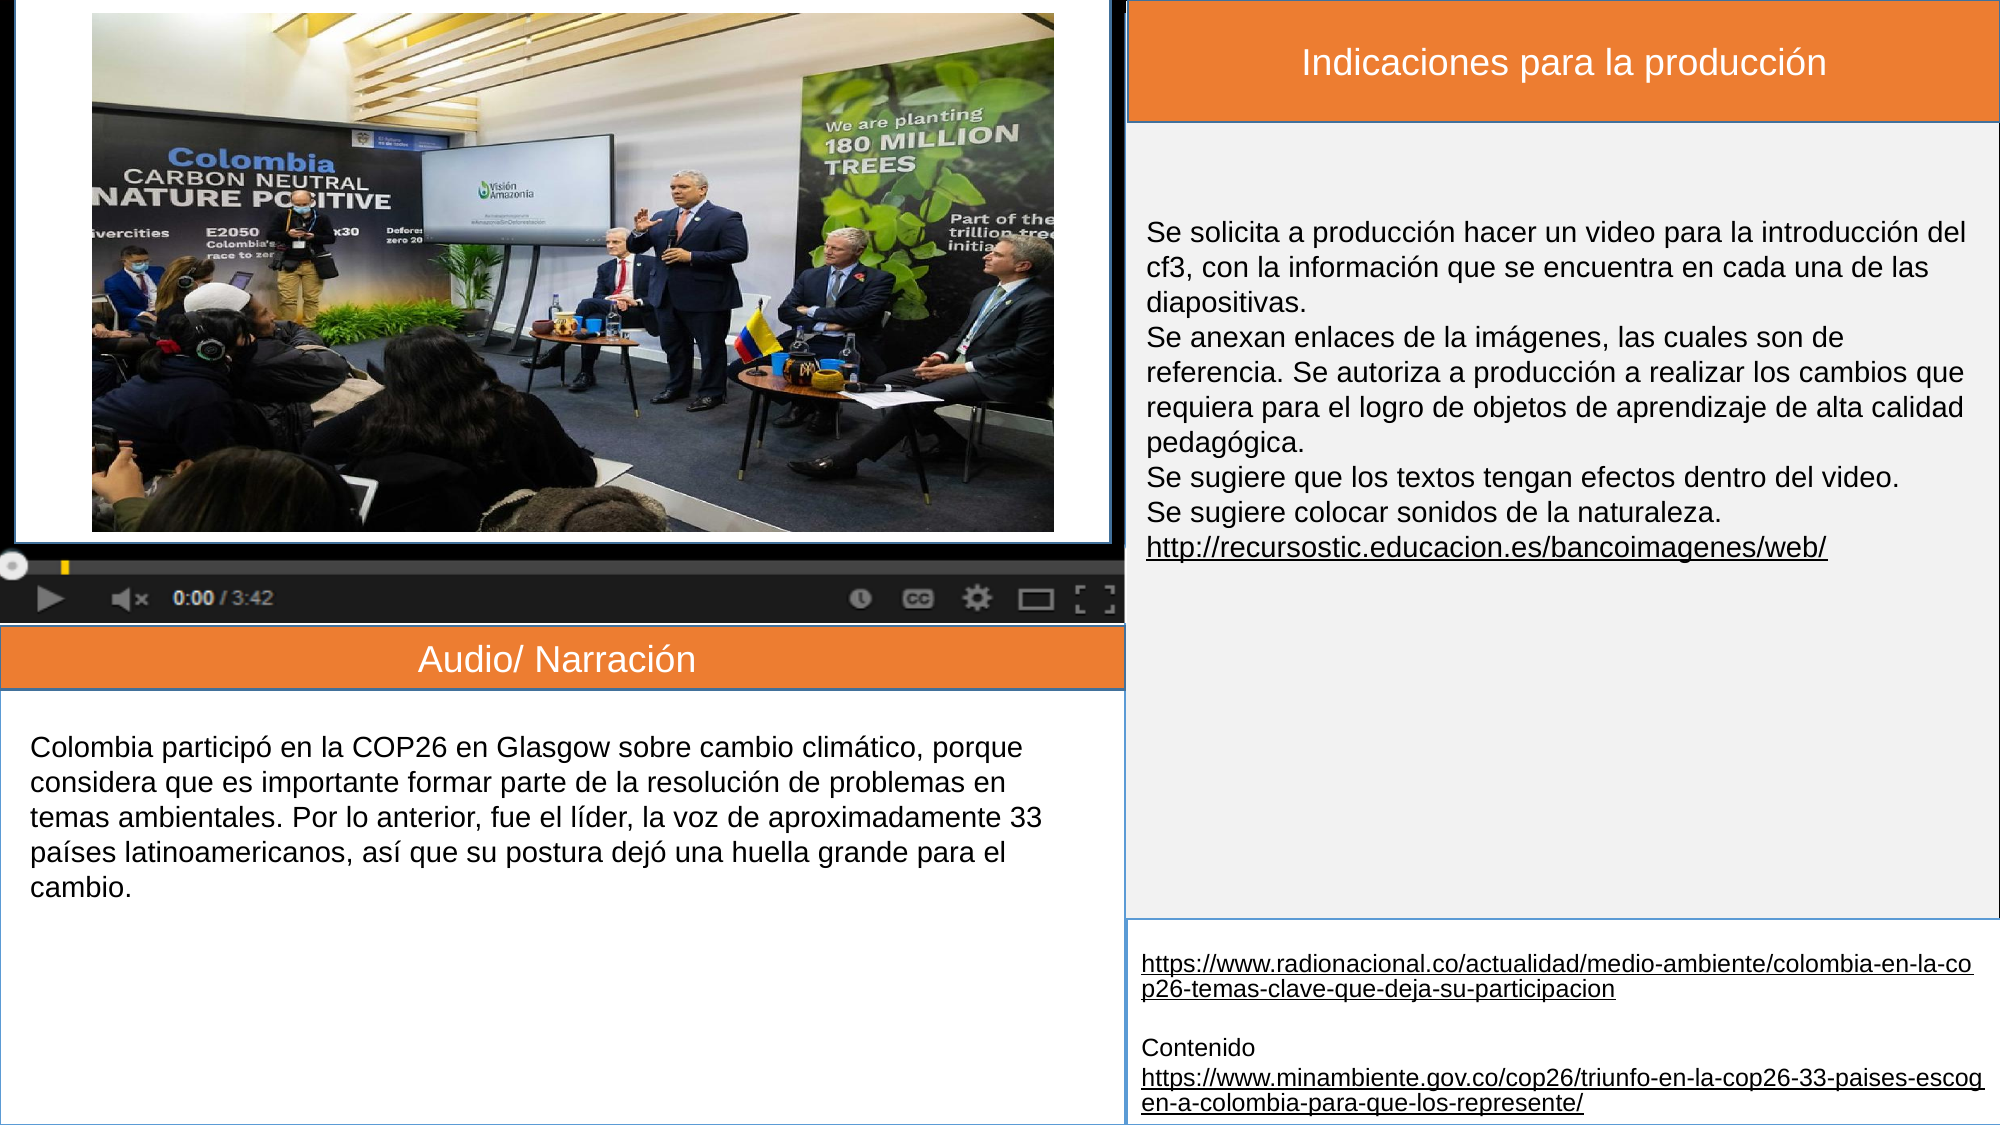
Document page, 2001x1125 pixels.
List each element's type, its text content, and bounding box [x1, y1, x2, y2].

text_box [0, 0, 1127, 623]
text_box Audio/ Narración [0, 631, 1125, 690]
text_box [1131, 122, 2000, 206]
text_box Colombia participó en la COP26 en Glasgow sobre cambio climático, porque considera que es importante formar parte de la resolución de problemas en temas ambientales. Por lo anterior, fue el líder, la voz de aproximadamente 33 países latinoamericanos, así que su postura dejó una huella grande para el cambio. [15, 721, 1075, 903]
text_box Indicaciones para la producción [1131, 0, 2000, 122]
text_box [0, 690, 1125, 1125]
text_box Se solicita a producción hacer un video para la introducción del cf3, con la información que se encuentra en cada una de las diapositivas. Se anexan enlaces de la imágenes, las cuales son de referencia. Se autoriza a producción a realizar los cambios que requiera para el logro de objetos de aprendizaje de alta calidad pedagógica. Se sugiere que los textos tengan efectos dentro del video. Se sugiere colocar sonidos de la naturaleza. http://recursostic.educacion.es/bancoimagenes/web/ [1131, 206, 2000, 701]
picture [92, 13, 1054, 532]
text_box [1125, 624, 2000, 1125]
text_box https://www.radionacional.co/actualidad/medio-ambiente/colombia-en-la-cop26-temas-clave-que-deja-su-participacion Contenido https://www.minambiente.gov.co/cop26/triunfo-en-la-cop26-33-paises-escogen-a-colombia-para-que-los-represente/ [1126, 918, 2000, 1125]
